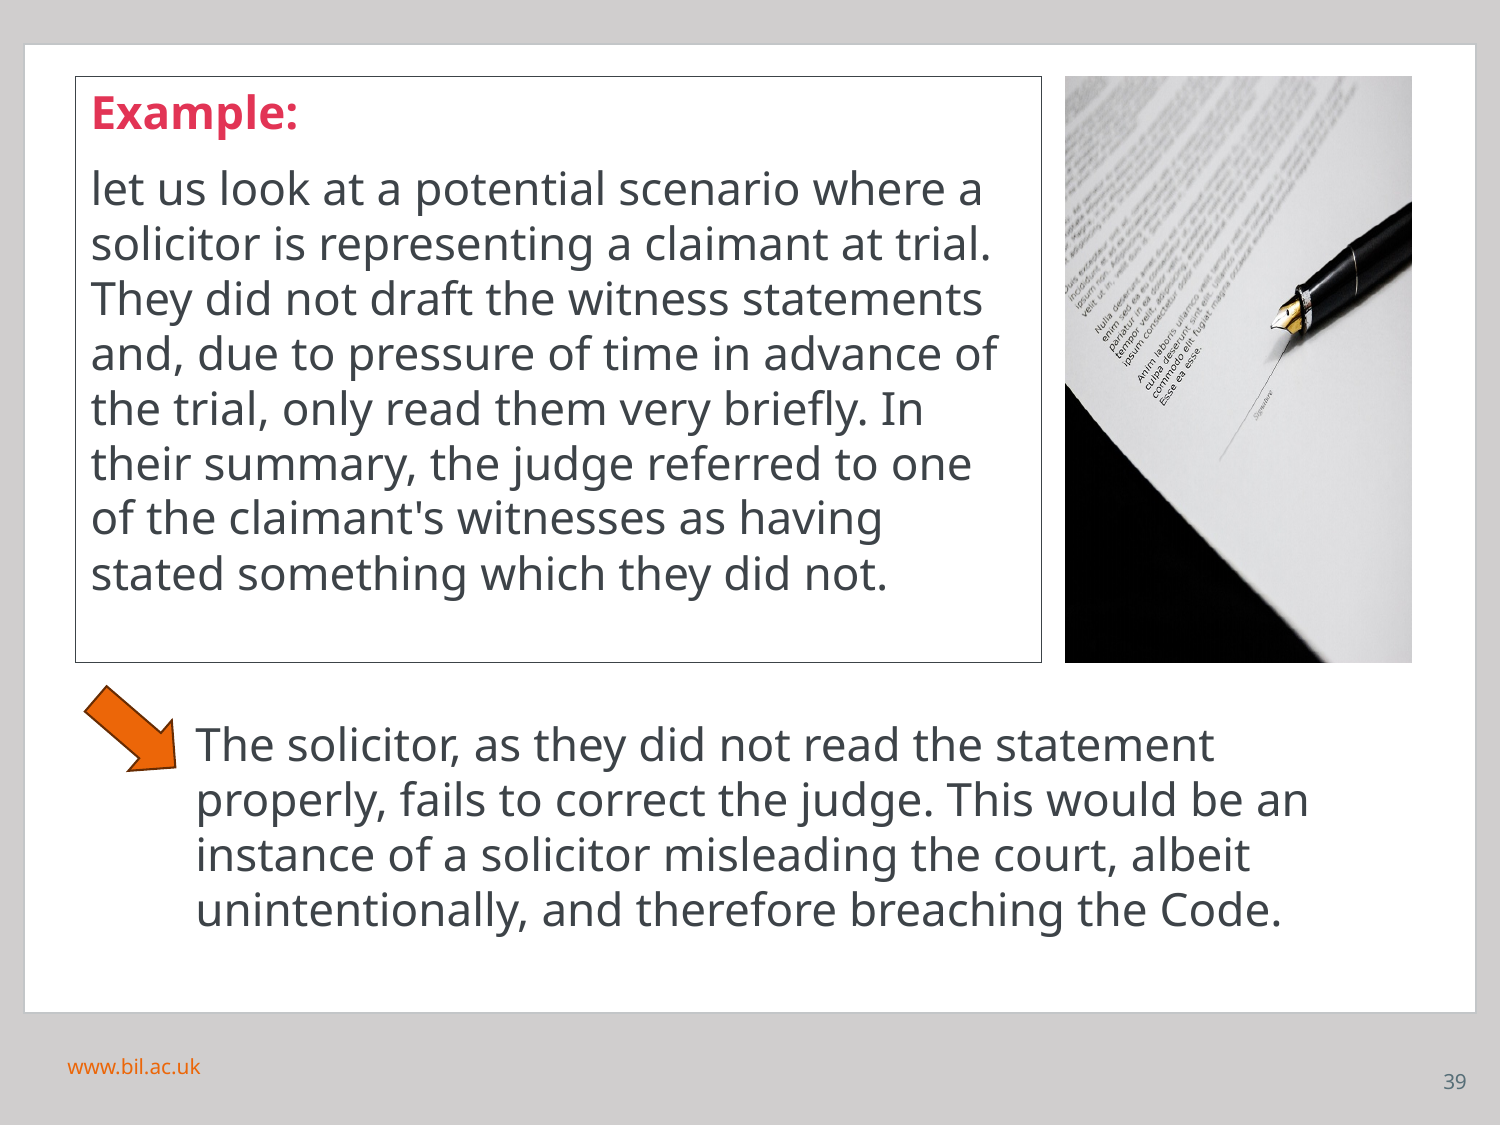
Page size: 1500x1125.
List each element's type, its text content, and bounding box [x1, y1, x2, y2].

slide_number 39 [1411, 1058, 1482, 1107]
text_box [83, 684, 177, 773]
text_box [23, 43, 1477, 1014]
list The solicitor, as they did not read the statement properly, fails to correct the judge. This would be an instance of a solicitor misleading the court, albeit unintentionally, and therefore breaching the Code. [180, 708, 1426, 979]
list www.bil.ac.uk [52, 1046, 1057, 1105]
picture [1064, 76, 1412, 663]
text_box Example: let us look at a potential scenario where a solicitor is representing a claimant at trial. They did not draft the witness statements and, due to pressure of time in advance of the trial, only read them very briefly. In their summary, the judge referred to one of the claimant's witnesses as having stated something which they did not. [75, 76, 1042, 663]
